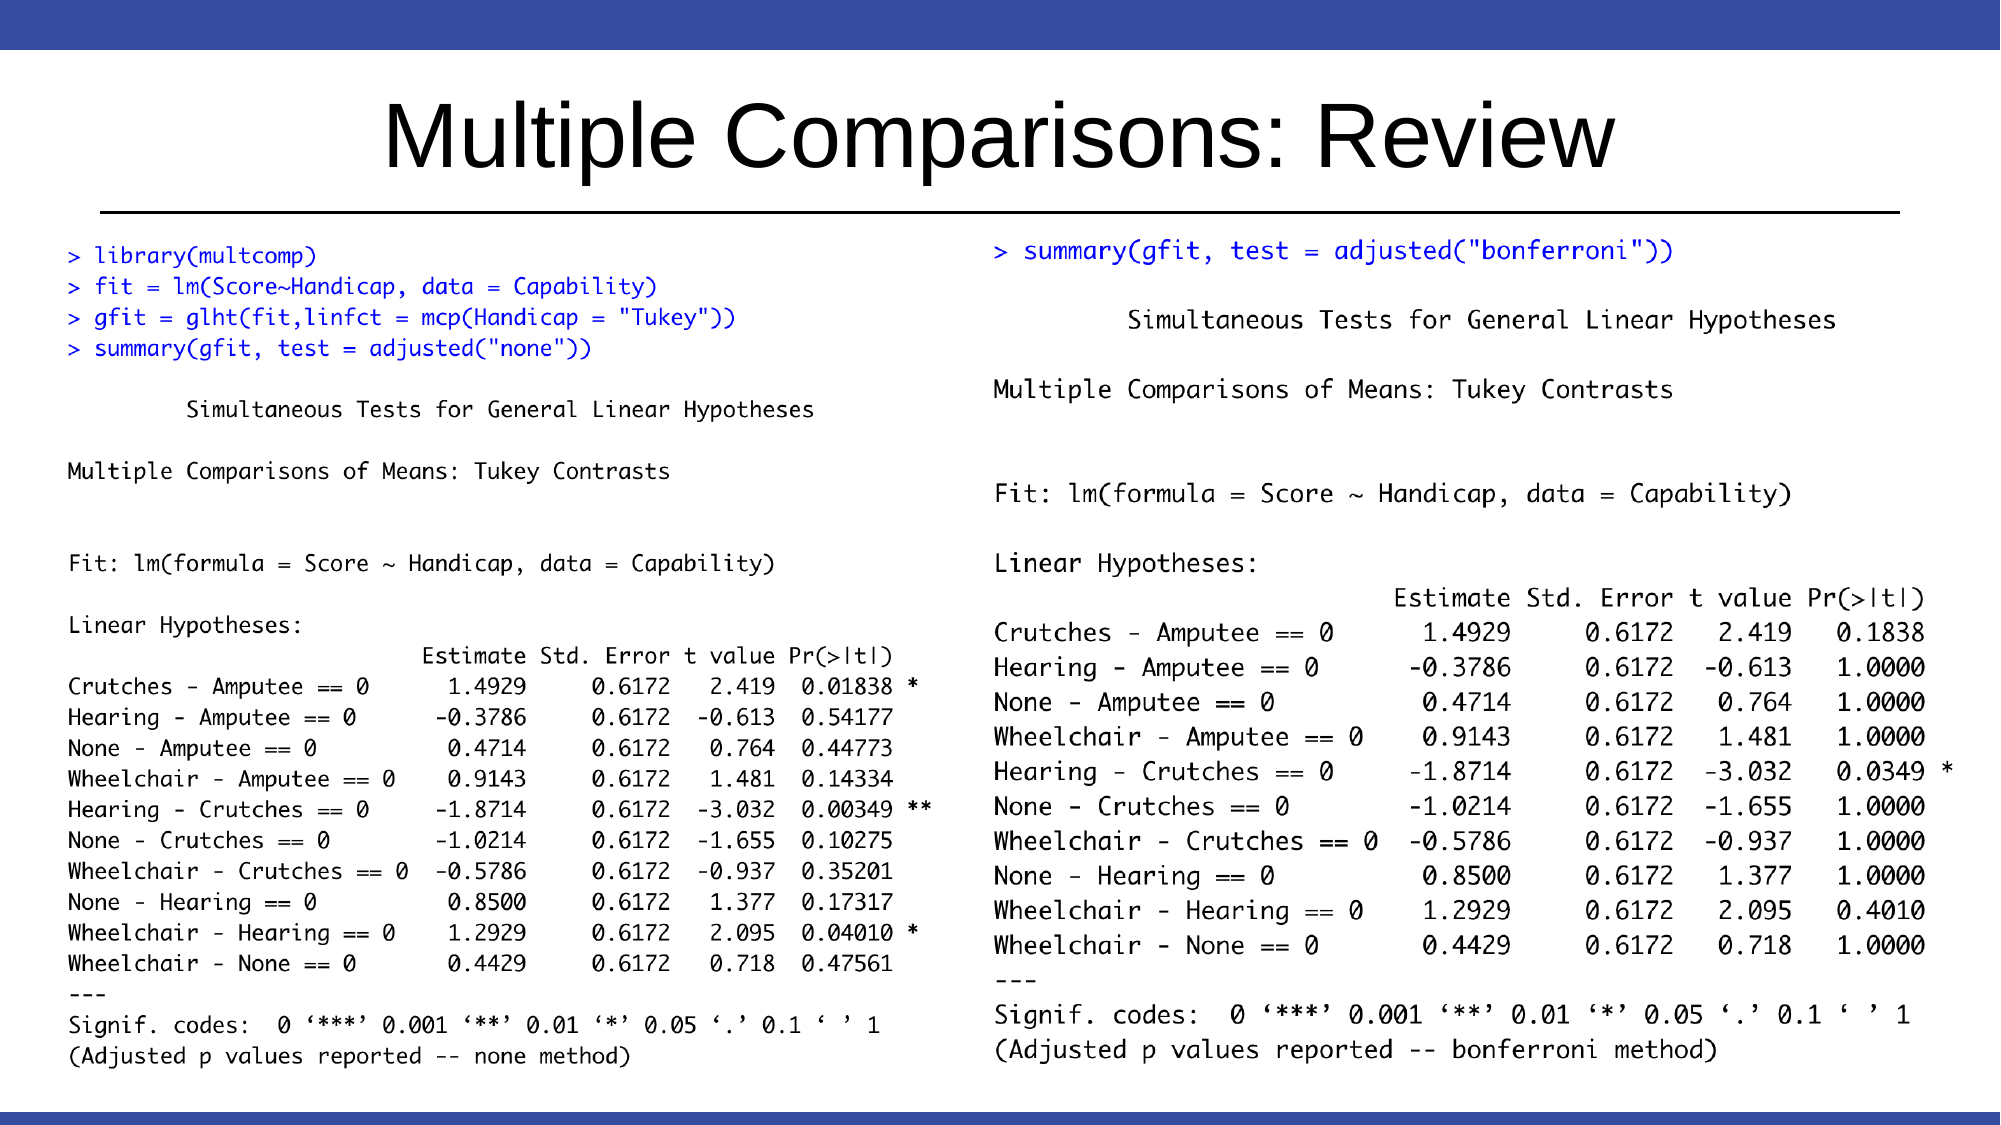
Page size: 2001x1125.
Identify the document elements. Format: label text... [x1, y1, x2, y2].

picture [62, 235, 942, 1080]
title Multiple Comparisons: Review [99, 37, 1900, 225]
picture [987, 235, 1964, 1080]
